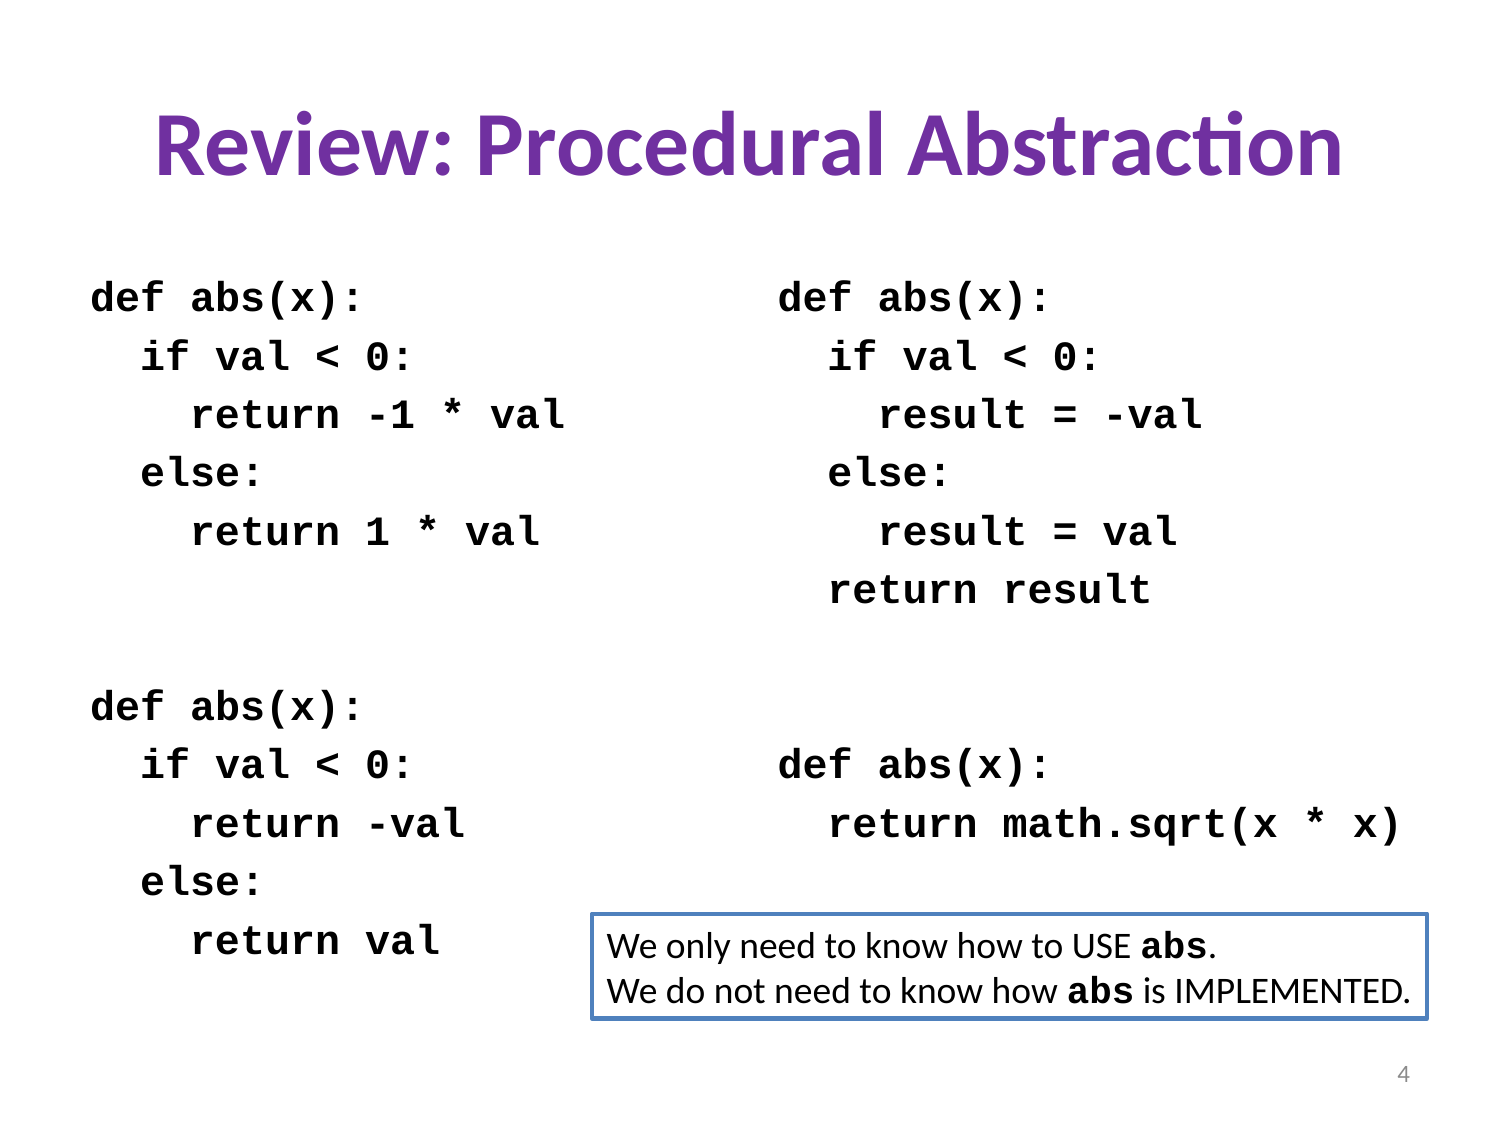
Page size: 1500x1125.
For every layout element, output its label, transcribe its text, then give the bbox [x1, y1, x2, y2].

list def abs(x): if val < 0: return -1 * val else: return 1 * val def abs(x): if val < 0: return -val else: return val [75, 262, 738, 1005]
slide_number 4 [1074, 1042, 1425, 1103]
title Review: Procedural Abstraction [75, 45, 1425, 233]
text_box We only need to know how to USE abs. We do not need to know how abs is IMPLEMENTED. [590, 912, 1429, 1021]
list def abs(x): if val < 0: result = -val else: result = val return result def abs(x): return math.sqrt(x * x) [762, 262, 1425, 912]
